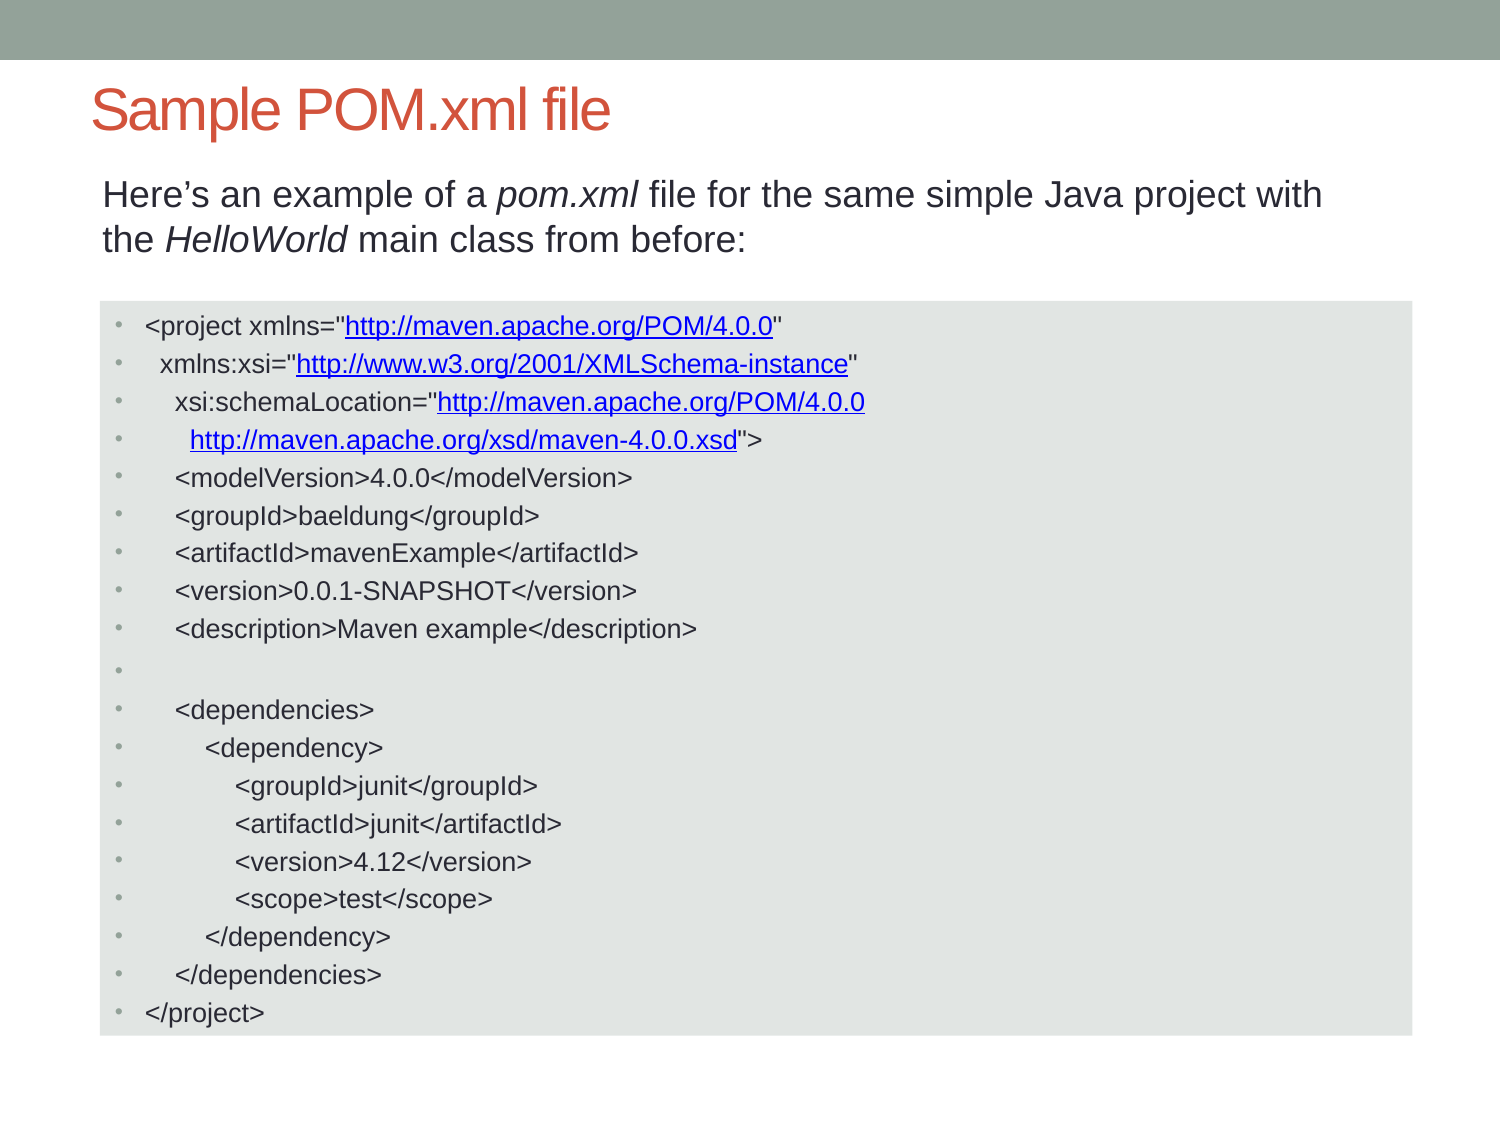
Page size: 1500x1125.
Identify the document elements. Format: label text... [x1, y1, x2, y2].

text_box Here’s an example of a pom.xml file for the same simple Java project with the HelloWorld main class from before: [87, 162, 1425, 313]
title Sample POM.xml file [75, 62, 1413, 150]
list <project xmlns="http://maven.apache.org/POM/4.0.0" xmlns:xsi="http://www.w3.org/2001/XMLSchema-instance" xsi:schemaLocation="http://maven.apache.org/POM/4.0.0 http://maven.apache.org/xsd/maven-4.0.0.xsd"> <modelVersion>4.0.0</modelVersion> <groupId>baeldung</groupId> <artifactId>mavenExample</artifactId> <version>0.0.1-SNAPSHOT</version> <description>Maven example</description> <dependencies> <dependency> <groupId>junit</groupId> <artifactId>junit</artifactId> <version>4.12</version> <scope>test</scope> </dependency> </dependencies> </project> [99, 313, 1413, 1036]
